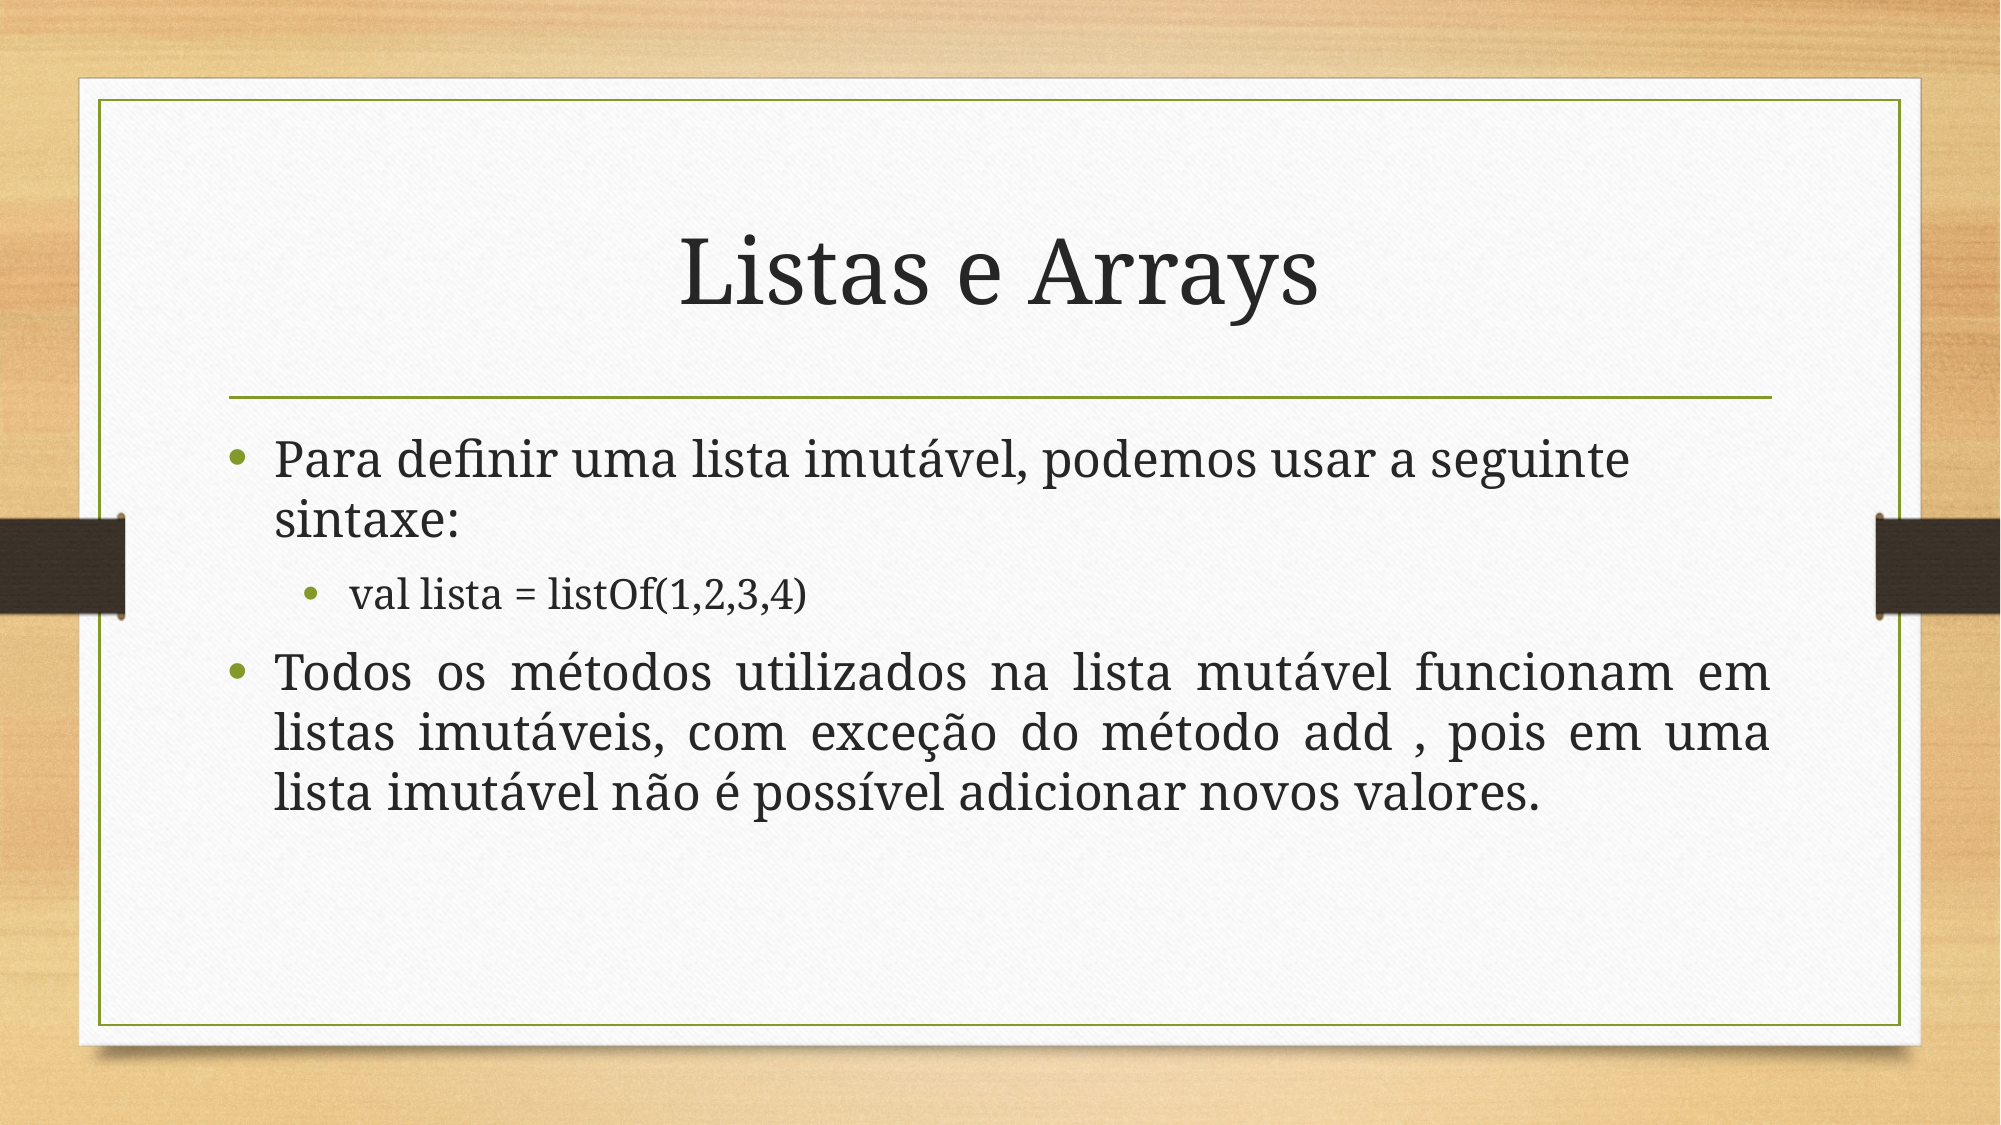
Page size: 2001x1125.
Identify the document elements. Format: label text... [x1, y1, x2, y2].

picture [0, 0, 2001, 1125]
list Para definir uma lista imutável, podemos usar a seguinte sintaxe: val lista = listOf(1,2,3,4) Todos os métodos utilizados na lista mutável funcionam em listas imutáveis, com exceção do método add , pois em uma lista imutável não é possível adicionar novos valores. [212, 419, 1788, 964]
title Listas e Arrays [212, 161, 1788, 375]
